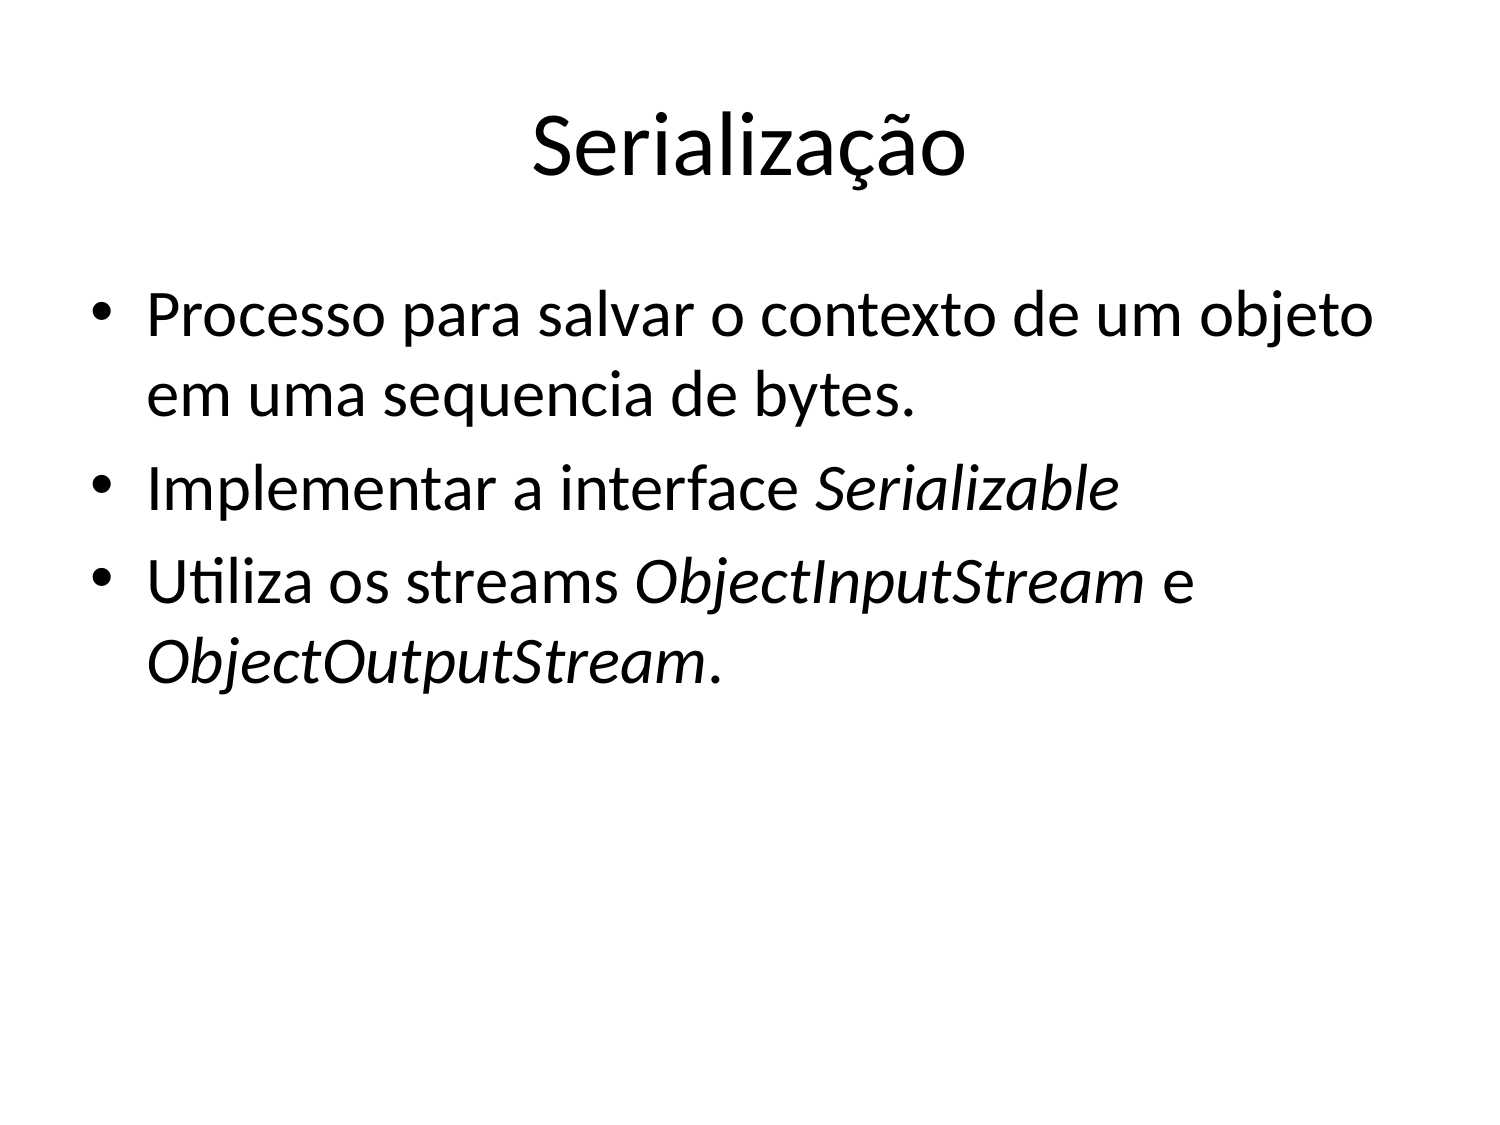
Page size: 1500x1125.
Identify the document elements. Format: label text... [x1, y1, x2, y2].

title Serialização [75, 45, 1425, 233]
list Processo para salvar o contexto de um objeto em uma sequencia de bytes. Implementar a interface Serializable Utiliza os streams ObjectInputStream e ObjectOutputStream. [75, 262, 1425, 1005]
